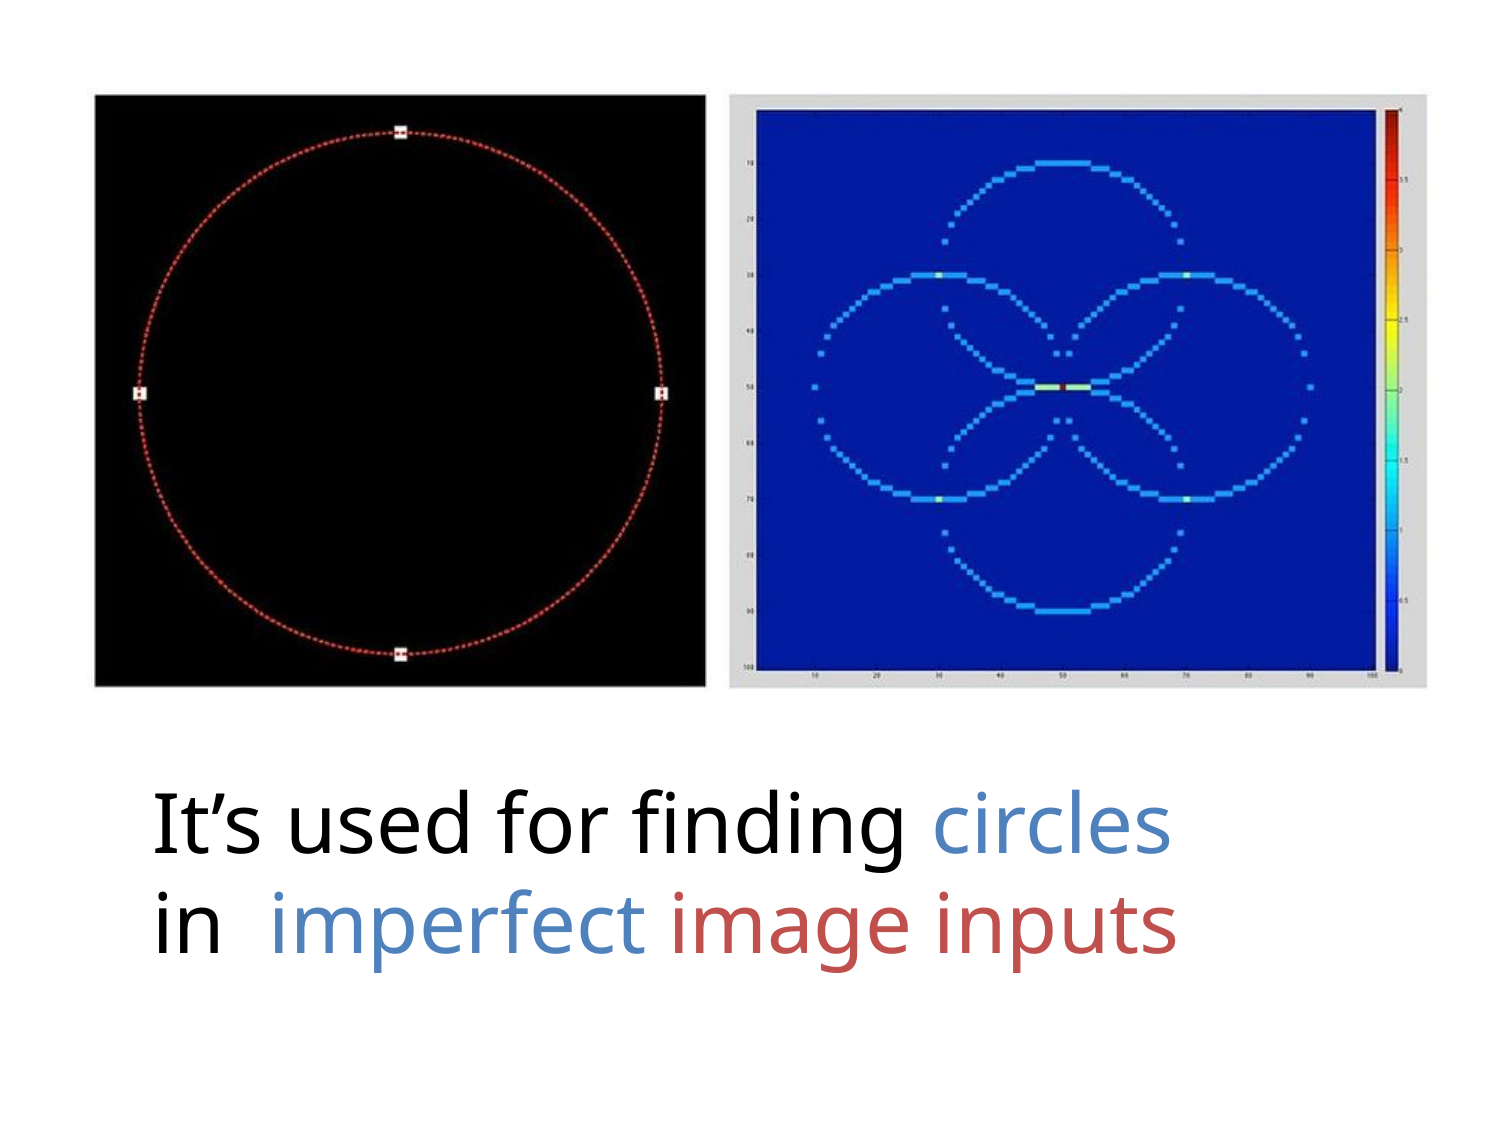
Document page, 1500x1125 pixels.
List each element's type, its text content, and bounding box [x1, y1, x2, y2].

text_box It’s used for finding circles in imperfect image inputs [137, 762, 1250, 978]
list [87, 87, 1438, 693]
